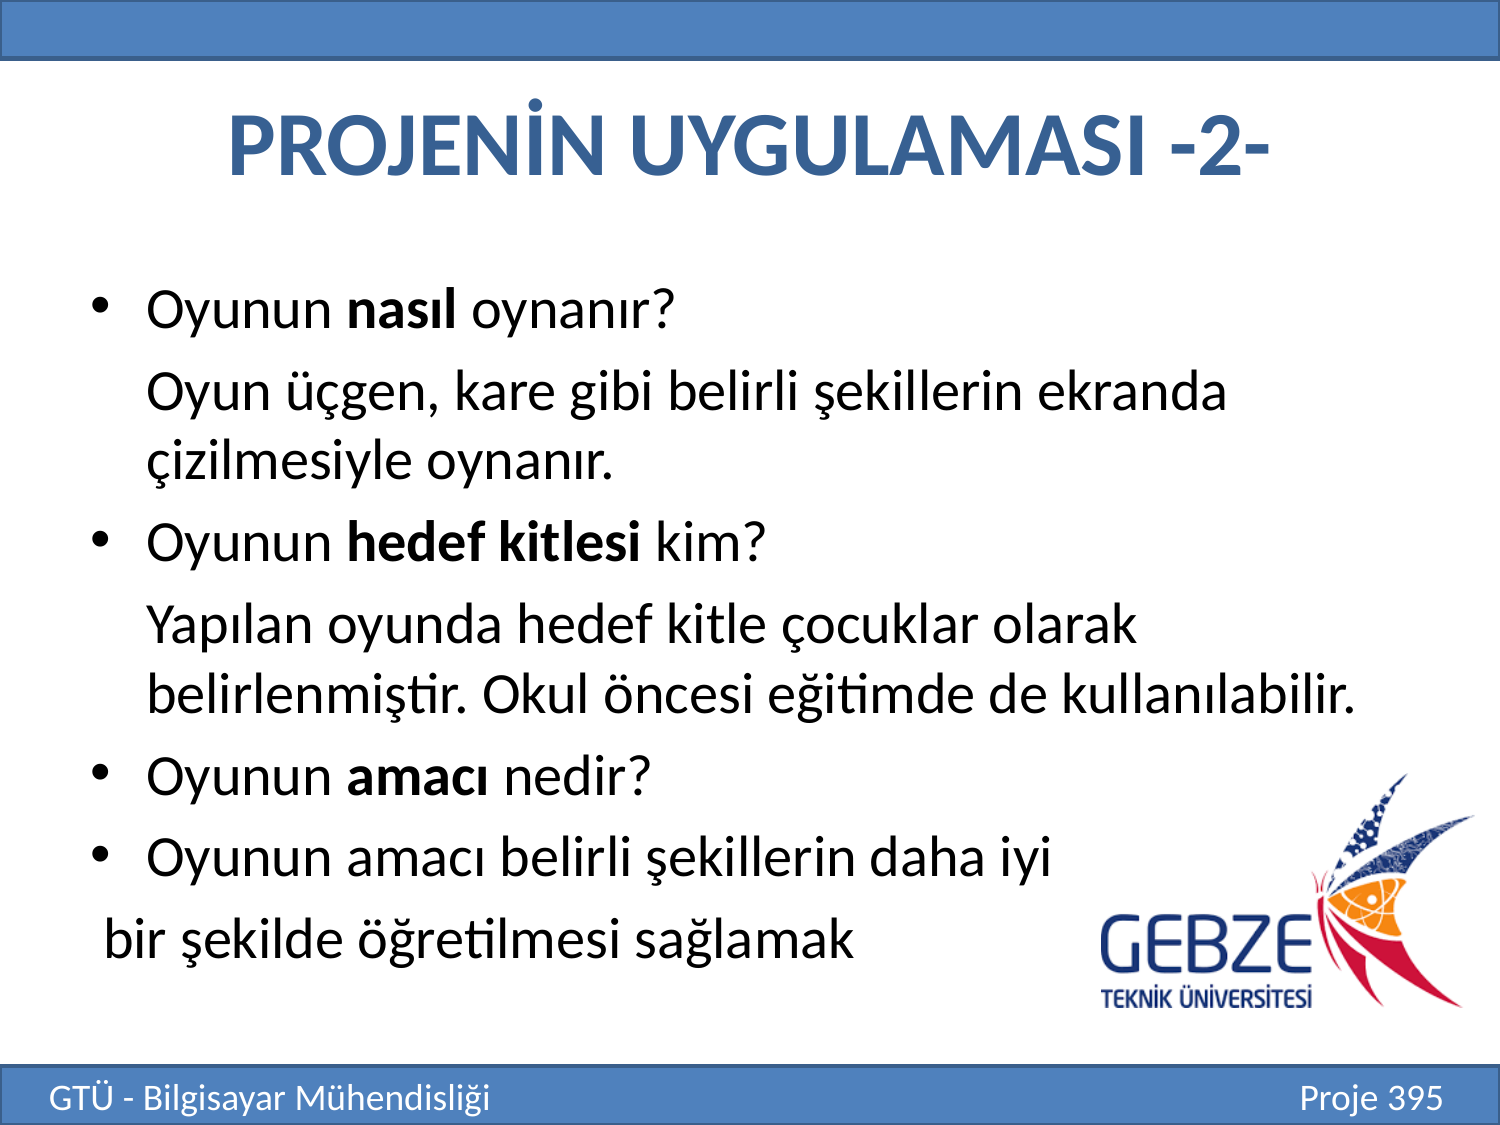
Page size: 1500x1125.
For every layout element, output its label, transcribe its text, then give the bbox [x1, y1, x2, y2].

list Oyunun nasıl oynanır? Oyun üçgen, kare gibi belirli şekillerin ekranda çizilmesiyle oynanır. Oyunun hedef kitlesi kim? Yapılan oyunda hedef kitle çocuklar olarak belirlenmiştir. Okul öncesi eğitimde de kullanılabilir. Oyunun amacı nedir? Oyunun amacı belirli şekillerin daha iyi bir şekilde öğretilmesi sağlamak [75, 262, 1425, 1005]
title PROJENİN UYGULAMASI -2- [75, 61, 1425, 233]
text_box GTÜ - Bilgisayar Mühendisliği Proje 395 [0, 1064, 1500, 1125]
text_box [0, 0, 1500, 61]
picture [1101, 773, 1476, 1008]
